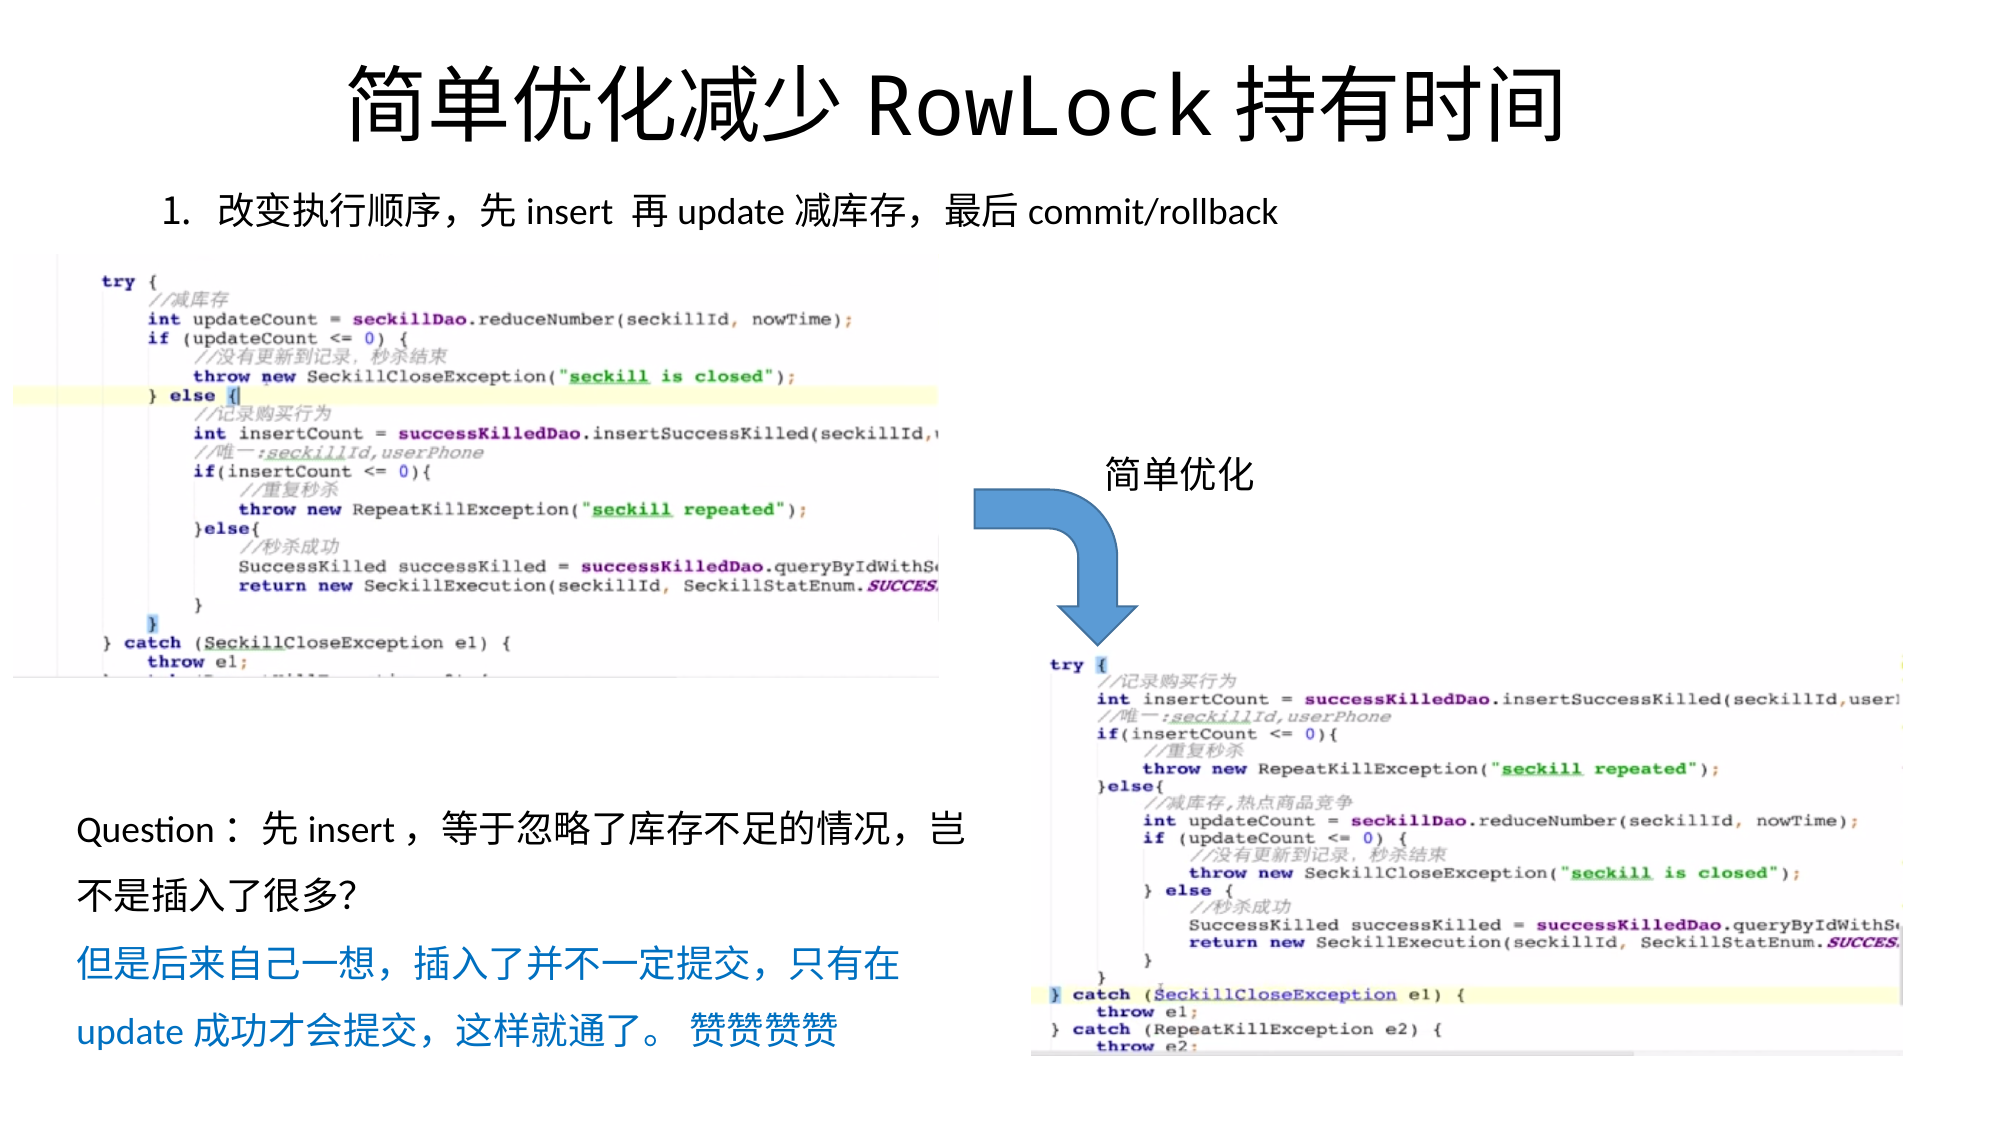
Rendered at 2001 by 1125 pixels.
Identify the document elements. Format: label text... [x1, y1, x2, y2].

text_box Question：先insert，等于忽略了库存不足的情况，岂不是插入了很多？ 但是后来自己一想，插入了并不一定提交，只有在update成功才会提交，这样就通了。 赞赞赞赞 [61, 775, 986, 1060]
picture [13, 254, 939, 678]
picture [1031, 650, 1903, 1056]
text_box 简单优化 [1090, 444, 1288, 504]
text_box [973, 488, 1140, 647]
text_box 改变执行顺序，先insert 再update减库存，最后commit/rollback [146, 157, 1703, 240]
title 简单优化减少RowLock持有时间 [93, 0, 1819, 218]
